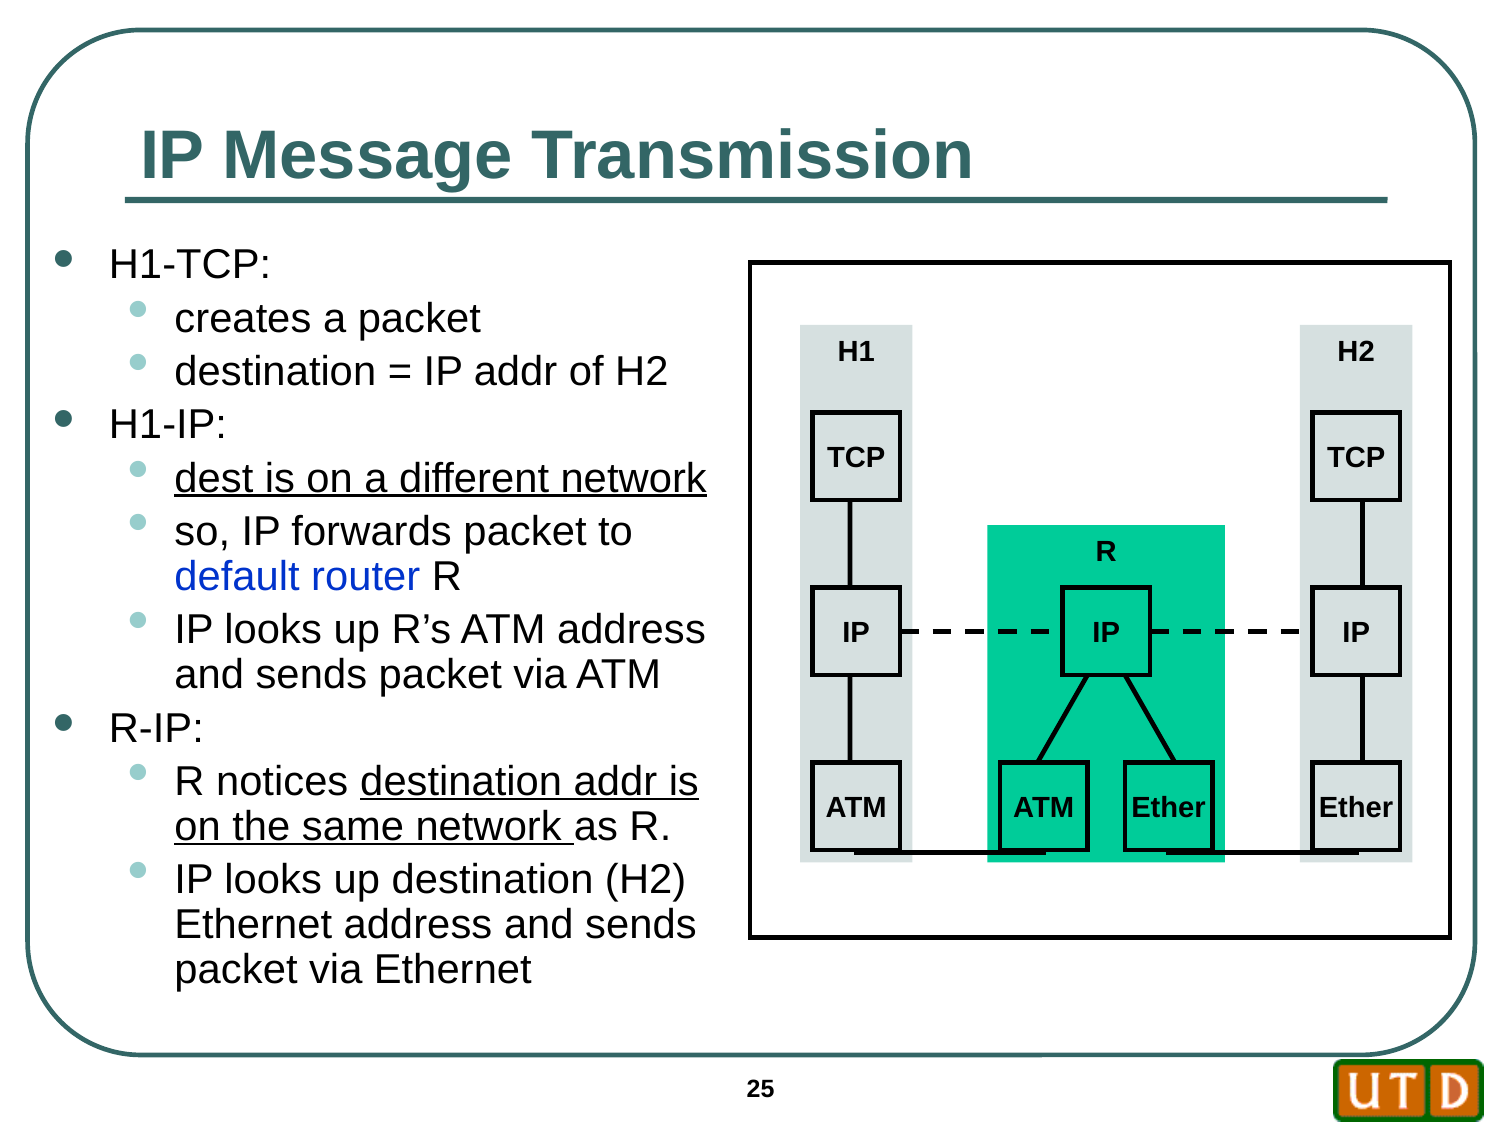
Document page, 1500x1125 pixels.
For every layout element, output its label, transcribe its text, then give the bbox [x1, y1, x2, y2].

text_box Ether [1124, 762, 1213, 850]
title IP Message Transmission [124, 87, 1388, 201]
text_box H2 [1299, 324, 1413, 863]
text_box H1 [800, 324, 913, 863]
text_box ATM [999, 762, 1088, 850]
text_box TCP [812, 412, 900, 500]
list H1-TCP: creates a packet destination = IP addr of H2 H1-IP: dest is on a different network so, IP forwards packet to default router R IP looks up R’s ATM address and sends packet via ATM R-IP: R notices destination addr is on the same network as R. IP looks up destination (H2) Ethernet address and sends packet via Ethernet [37, 235, 738, 1042]
text_box [750, 262, 1450, 938]
text_box IP [1312, 587, 1400, 675]
text_box Ether [1312, 762, 1400, 850]
picture [1333, 1059, 1484, 1122]
text_box R [987, 525, 1225, 634]
text_box ATM [812, 762, 900, 850]
text_box IP [812, 587, 900, 675]
text_box TCP [1312, 412, 1400, 500]
text_box R [987, 636, 1225, 863]
text_box IP [1062, 587, 1150, 675]
slide_number 25 [731, 1065, 907, 1116]
